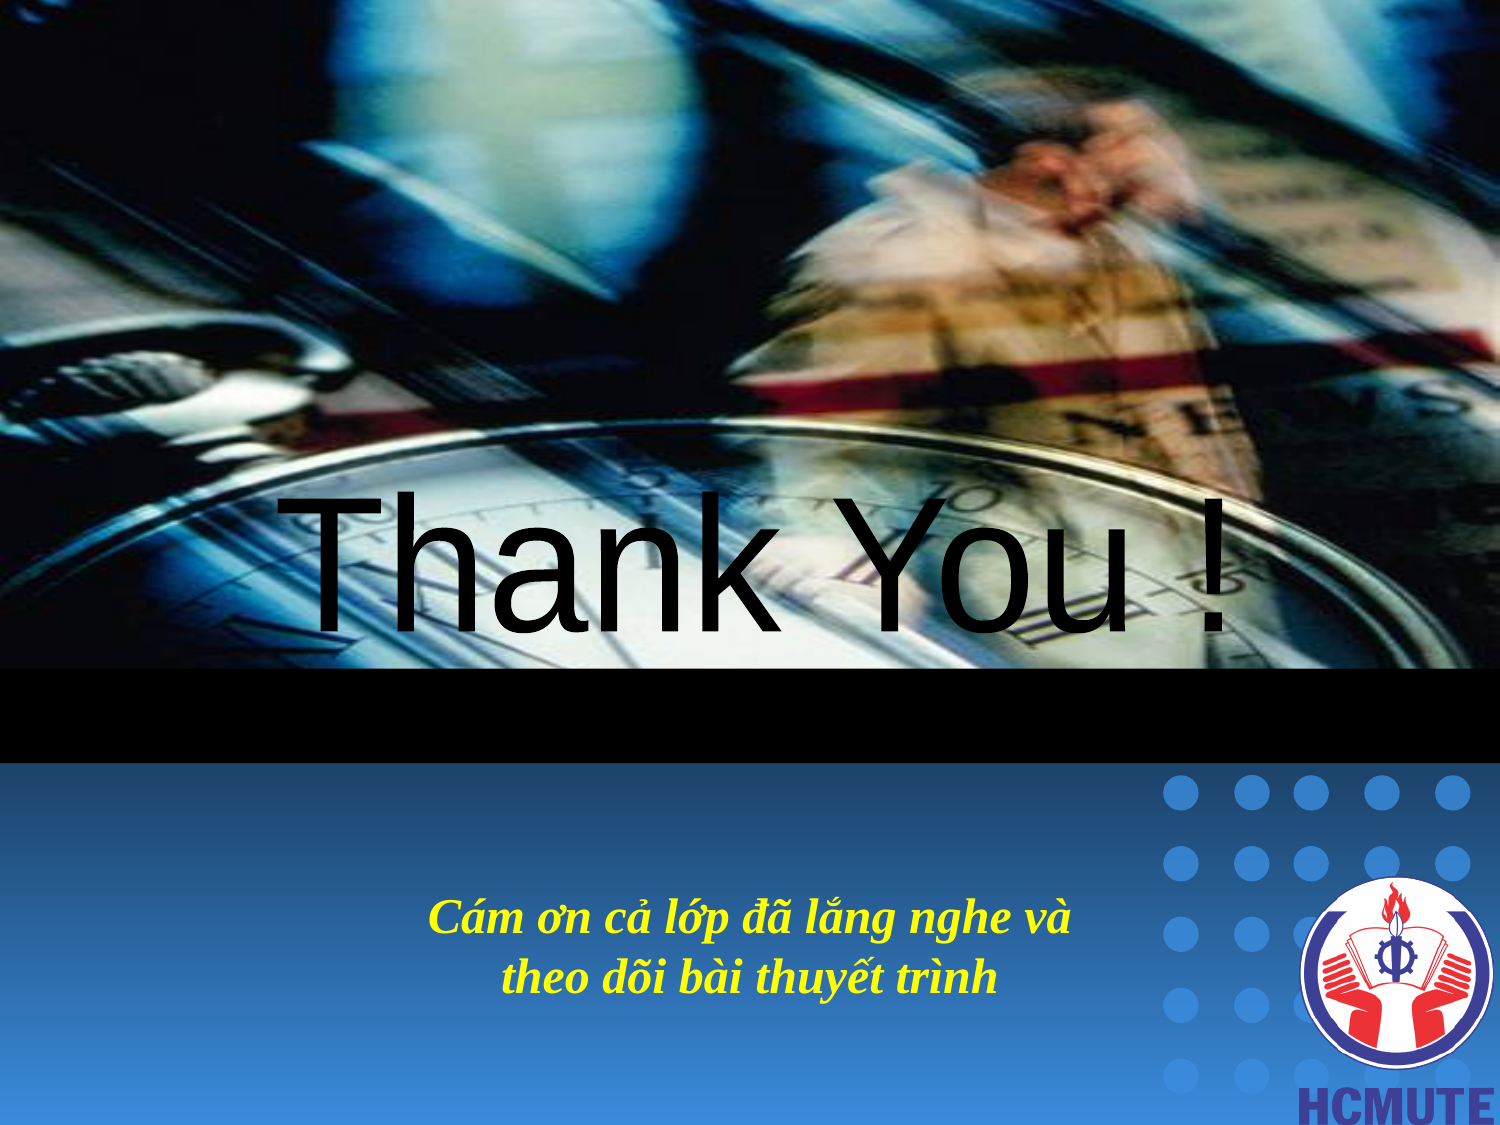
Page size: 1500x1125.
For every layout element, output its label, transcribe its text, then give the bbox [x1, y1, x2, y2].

picture [0, 0, 1500, 668]
picture [1299, 876, 1494, 1125]
picture [344, 93, 351, 110]
text_box Cám ơn cả lớp đã lắng nghe và theo dõi bài thuyết trình [362, 876, 1138, 1012]
